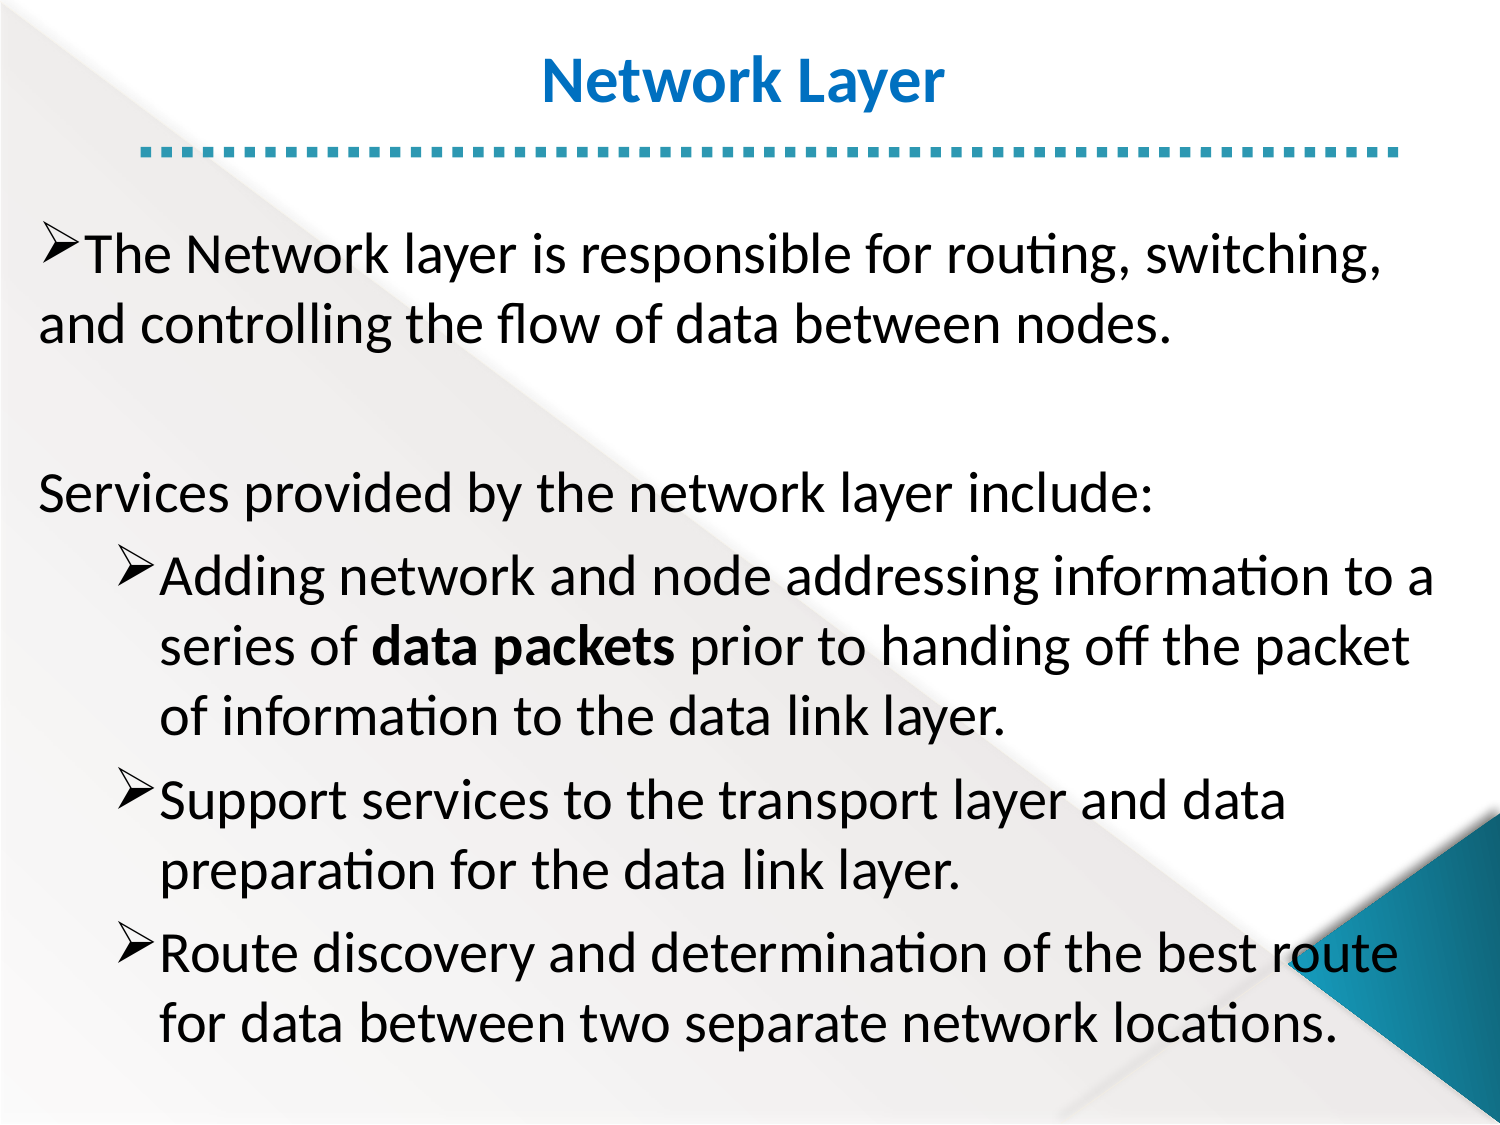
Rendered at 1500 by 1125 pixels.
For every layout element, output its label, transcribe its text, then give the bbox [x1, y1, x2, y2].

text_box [420, 228, 571, 262]
text_box Network Layer The Network layer is responsible for routing, switching, and controlling the flow of data between nodes. Services provided by the network layer include: Adding network and node addressing information to a series of data packets prior to handing off the packet of information to the data link layer. Support services to the transport layer and data preparation for the data link layer. Route discovery and determination of the best route for data between two separate network locations. [23, 0, 1465, 1125]
